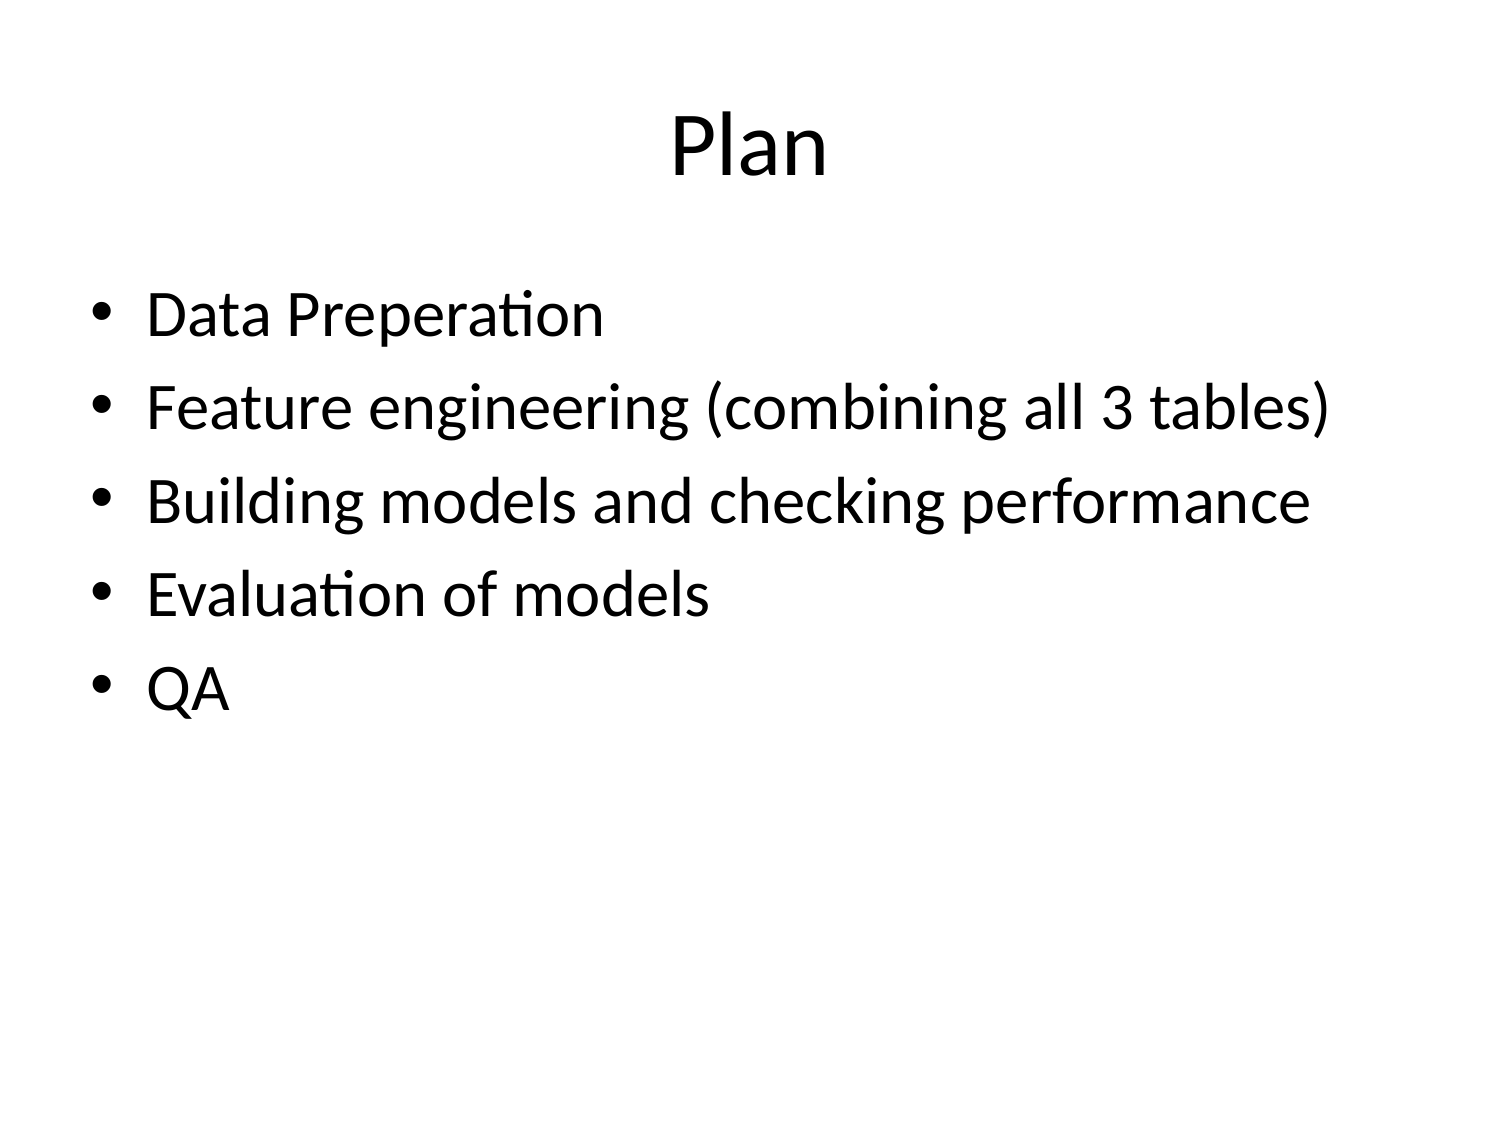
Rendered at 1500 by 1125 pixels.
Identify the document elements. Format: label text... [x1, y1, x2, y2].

title Plan [75, 45, 1425, 233]
list Data Preperation Feature engineering (combining all 3 tables) Building models and checking performance Evaluation of models QA [75, 262, 1425, 1005]
